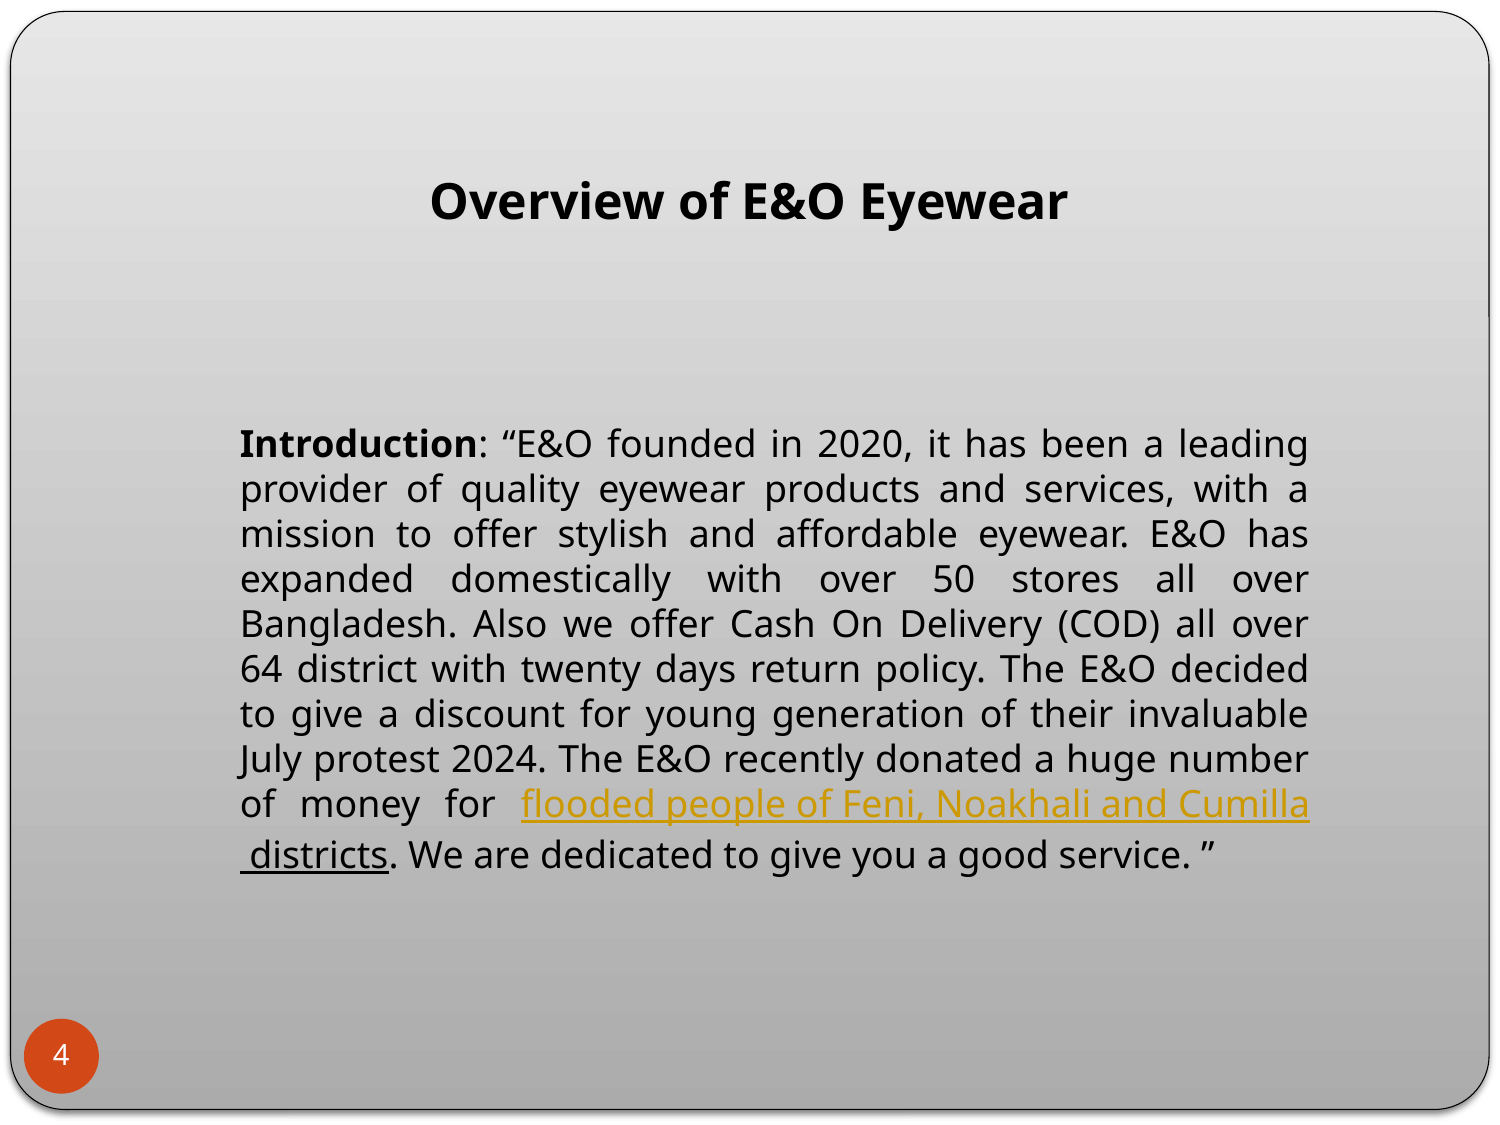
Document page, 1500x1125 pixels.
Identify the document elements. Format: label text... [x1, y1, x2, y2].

text_box Overview of E&O Eyewear [399, 162, 1100, 238]
text_box Introduction: “E&O founded in 2020, it has been a leading provider of quality eyewear products and services, with a mission to offer stylish and affordable eyewear. E&O has expanded domestically with over 50 stores all over Bangladesh. Also we offer Cash On Delivery (COD) all over 64 district with twenty days return policy. The E&O decided to give a discount for young generation of their invaluable July protest 2024. The E&O recently donated a huge number of money for flooded people of Feni, Noakhali and Cumilla districts. We are dedicated to give you a good service. ” [225, 412, 1325, 890]
slide_number 4 [23, 1018, 99, 1094]
